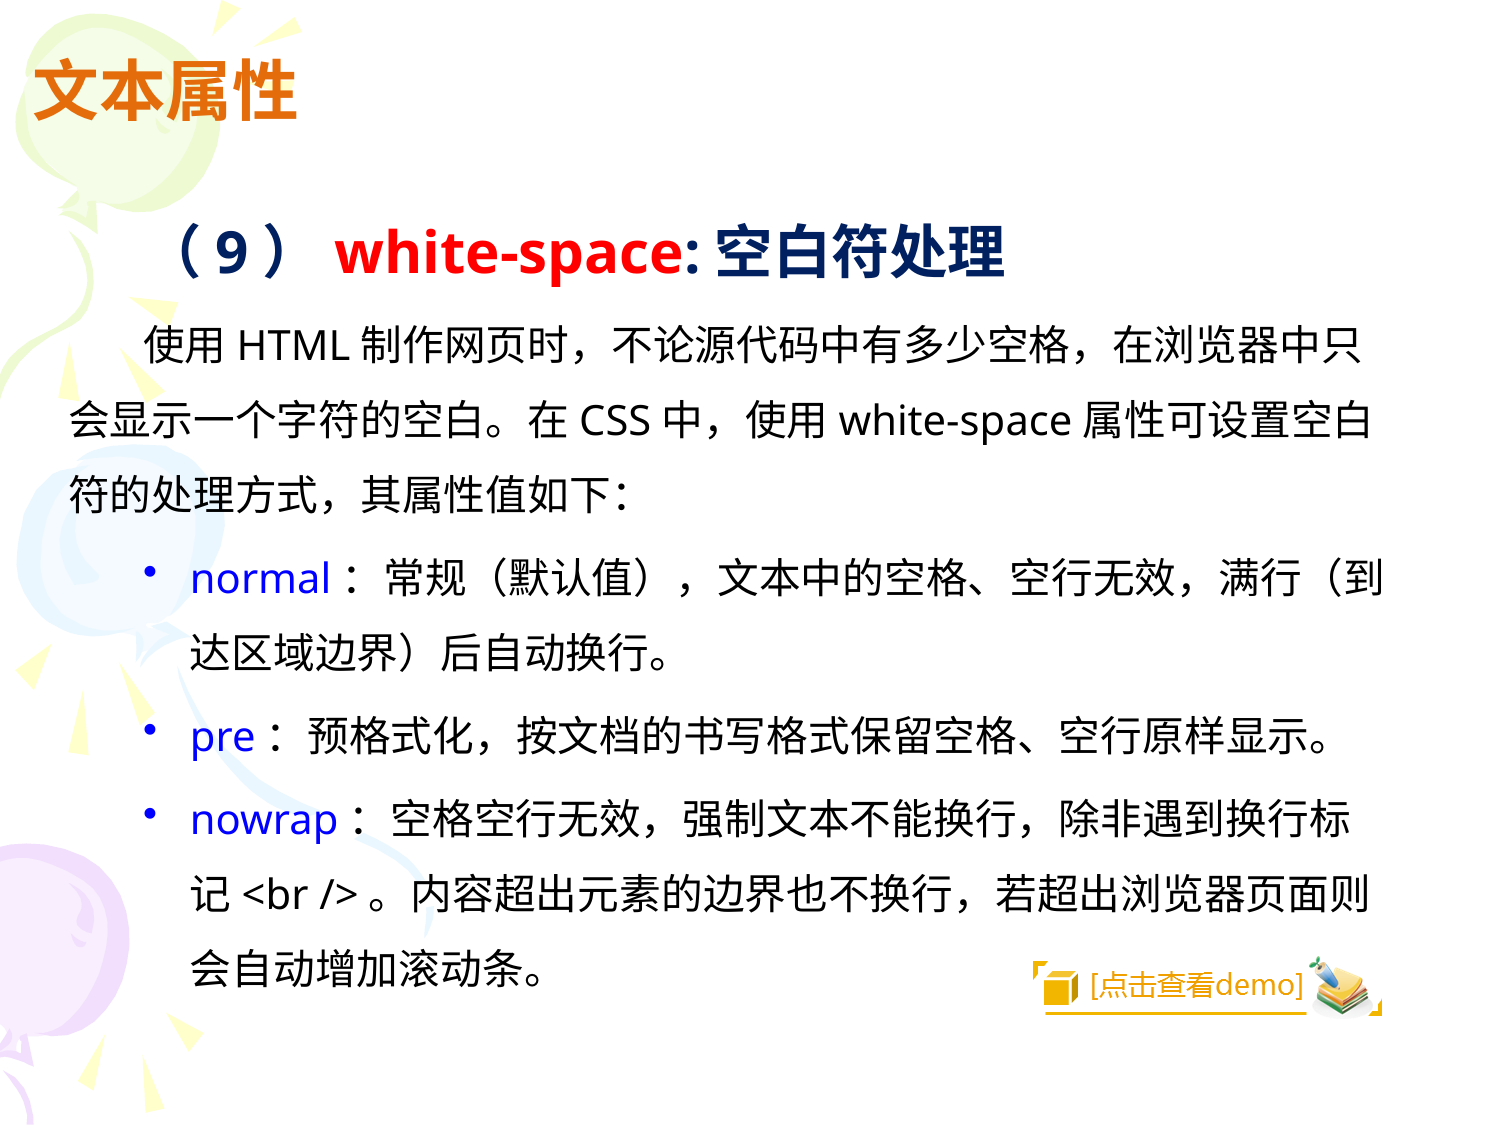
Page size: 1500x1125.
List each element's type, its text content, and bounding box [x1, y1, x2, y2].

picture [1033, 956, 1382, 1021]
list （9）white-space:空白符处理 使用HTML制作网页时，不论源代码中有多少空格，在浏览器中只会显示一个字符的空白。在CSS中，使用white-space属性可设置空白符的处理方式，其属性值如下： normal：常规（默认值），文本中的空格、空行无效，满行（到达区域边界）后自动换行。 pre：预格式化，按文档的书写格式保留空格、空行原样显示。 nowrap：空格空行无效，强制文本不能换行，除非遇到换行标记<br />。内容超出元素的边界也不换行，若超出浏览器页面则会自动增加滚动条。 [52, 172, 1404, 1024]
title 文本属性 [17, 18, 1292, 138]
